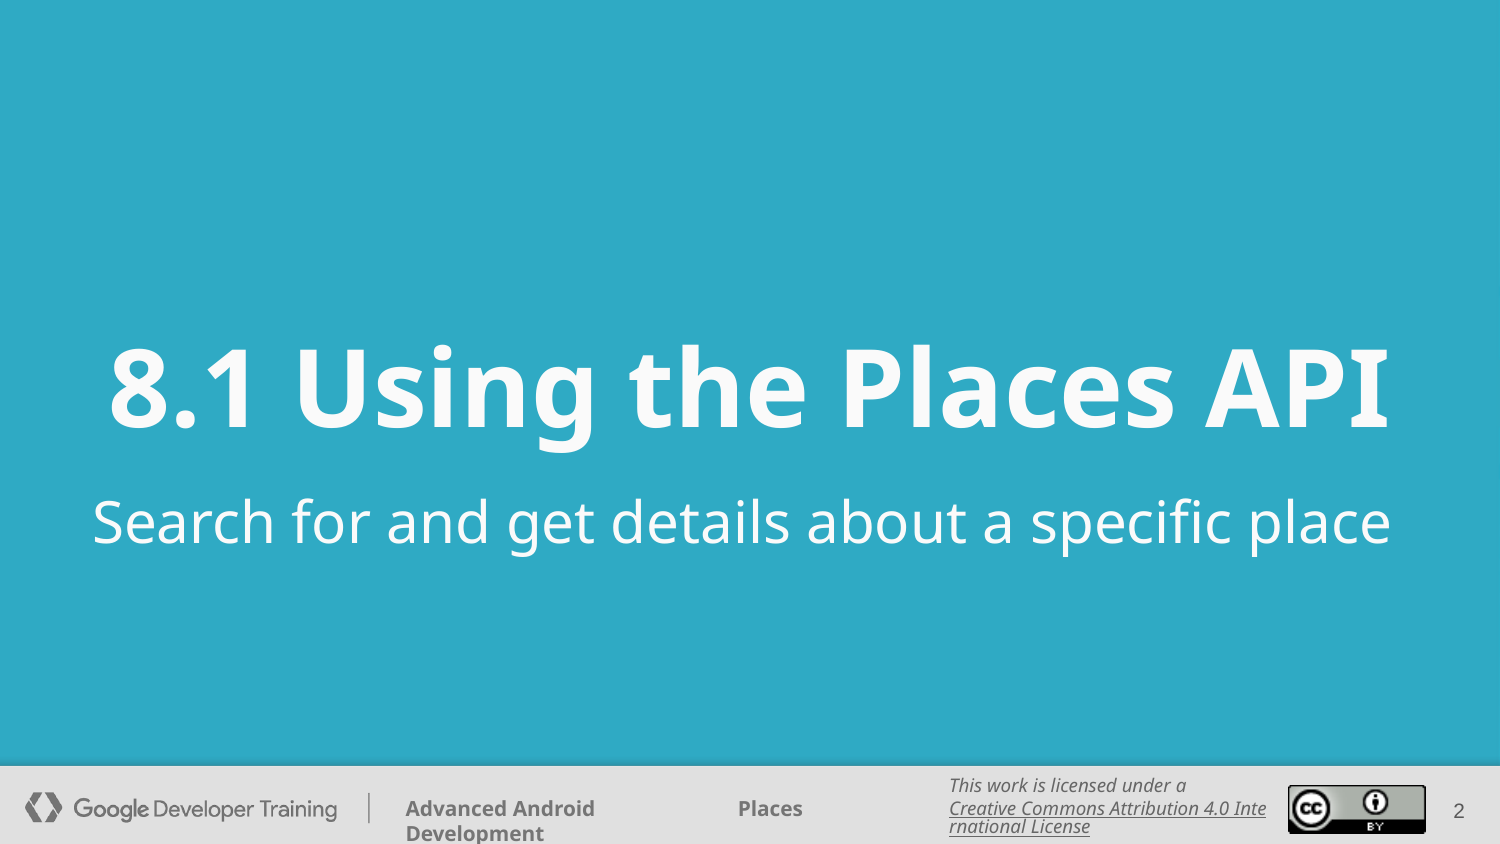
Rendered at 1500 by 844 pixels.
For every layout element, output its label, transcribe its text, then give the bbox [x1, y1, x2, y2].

picture [0, 0, 1500, 844]
slide_number ‹#› [1389, 777, 1480, 842]
subtitle Search for and get details about a specific place [51, 470, 1449, 601]
title 8.1 Using the Places API [51, 107, 1449, 465]
